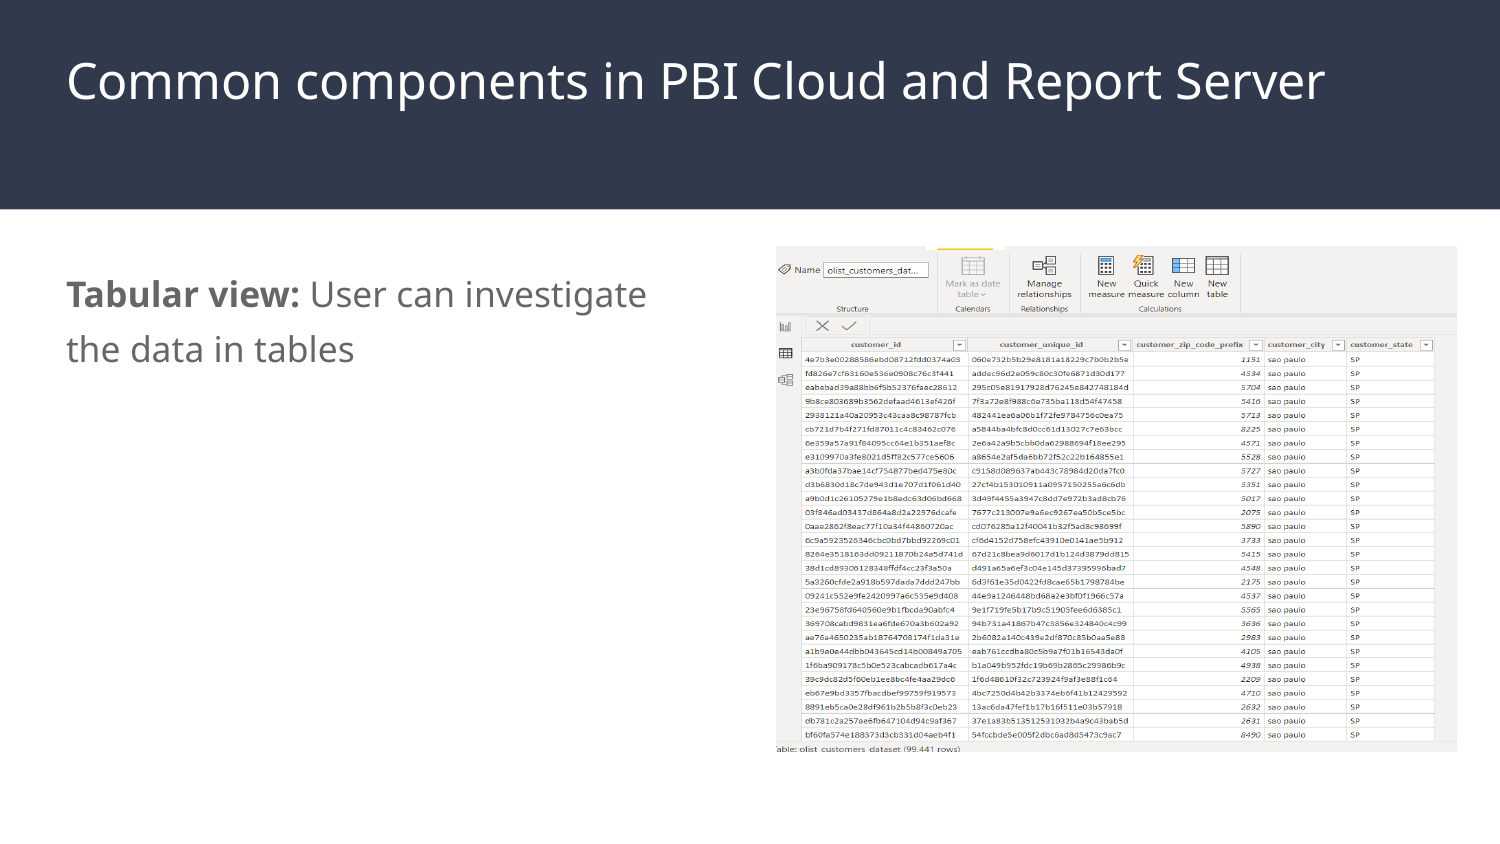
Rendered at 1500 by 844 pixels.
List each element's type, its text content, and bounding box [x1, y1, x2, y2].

picture [775, 246, 1458, 752]
list Tabular view: User can investigate the data in tables [51, 247, 708, 752]
title Common components in PBI Cloud and Report Server [51, 31, 1449, 182]
